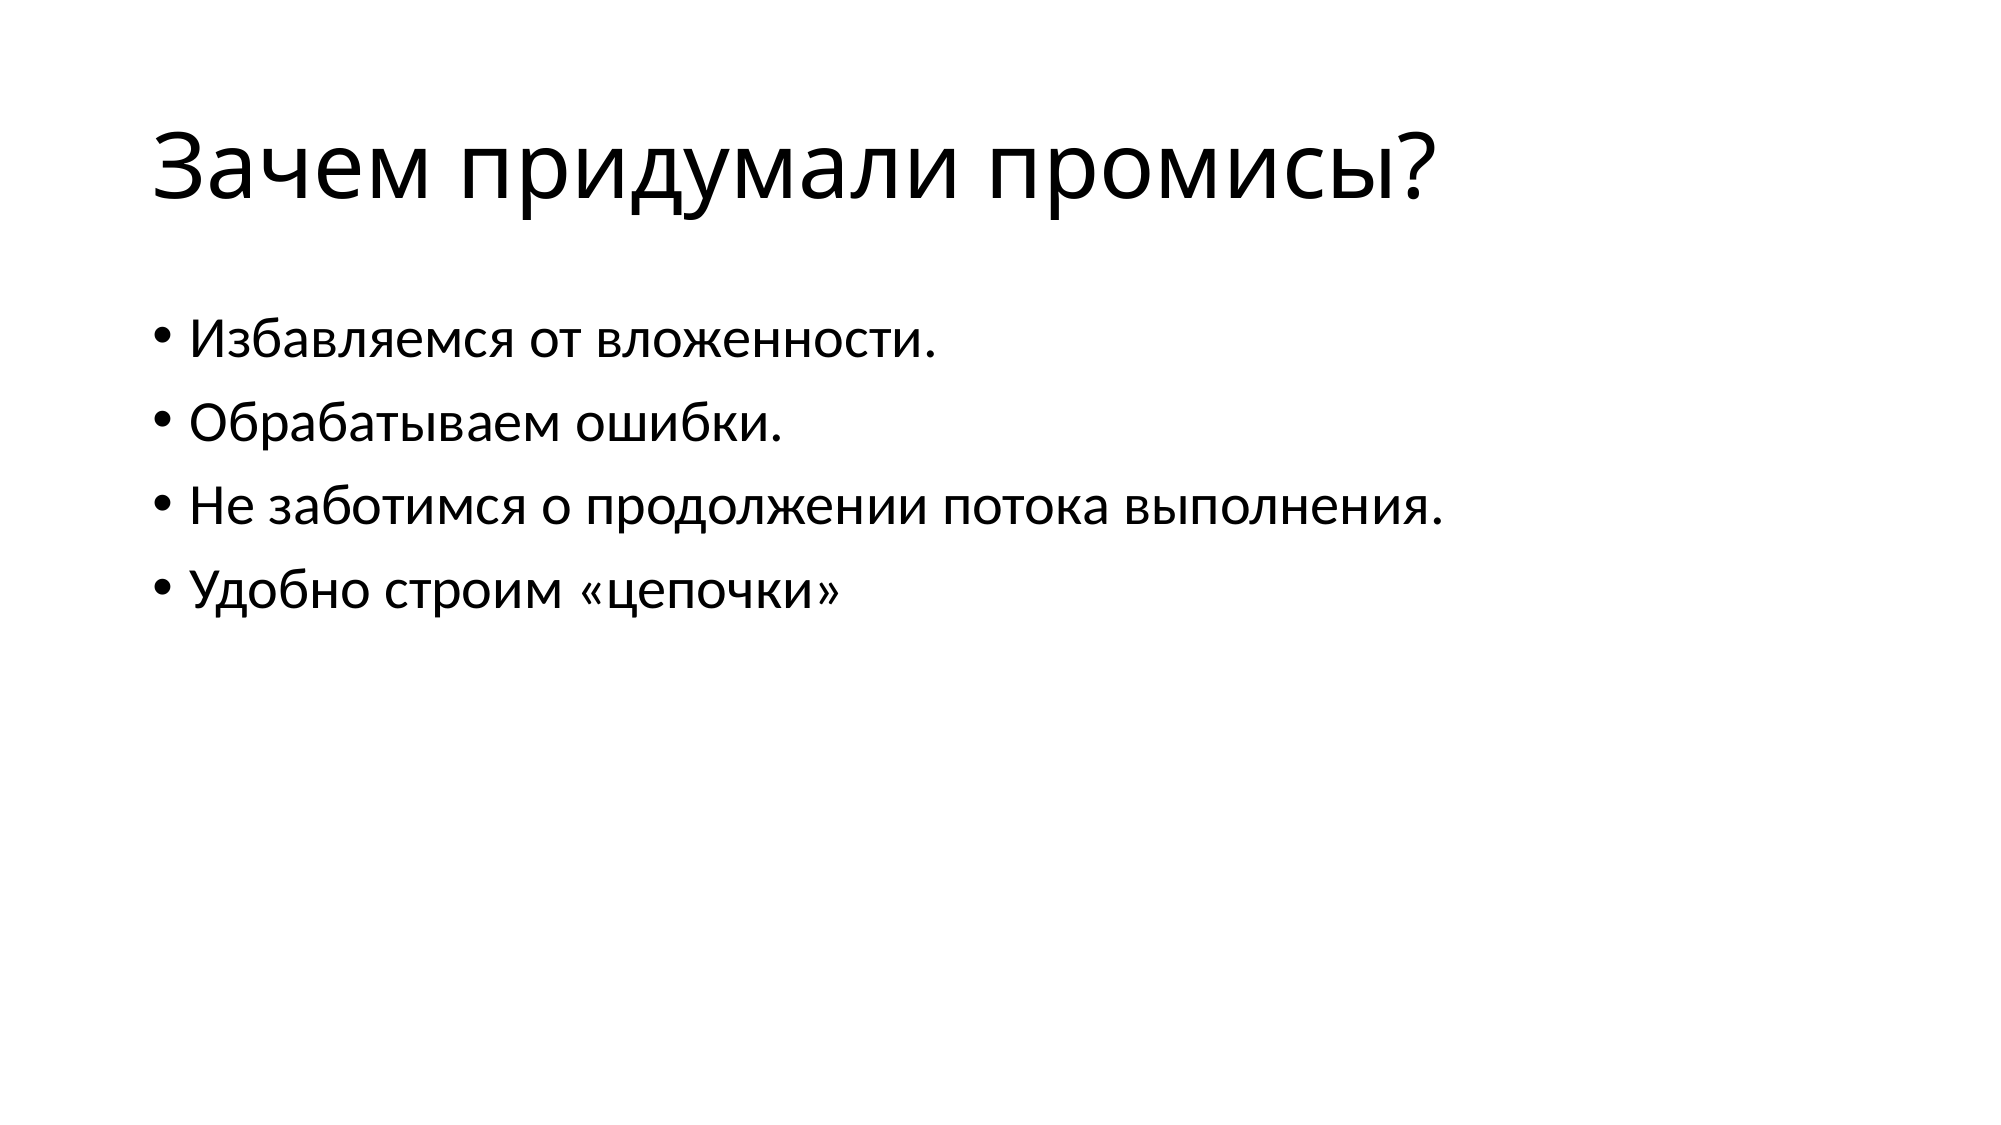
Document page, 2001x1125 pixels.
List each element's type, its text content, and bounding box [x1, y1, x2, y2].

list Избавляемся от вложенности. Обрабатываем ошибки. Не заботимся о продолжении потока выполнения. Удобно строим «цепочки» [137, 299, 1863, 1014]
title Зачем придумали промисы? [137, 59, 1863, 278]
